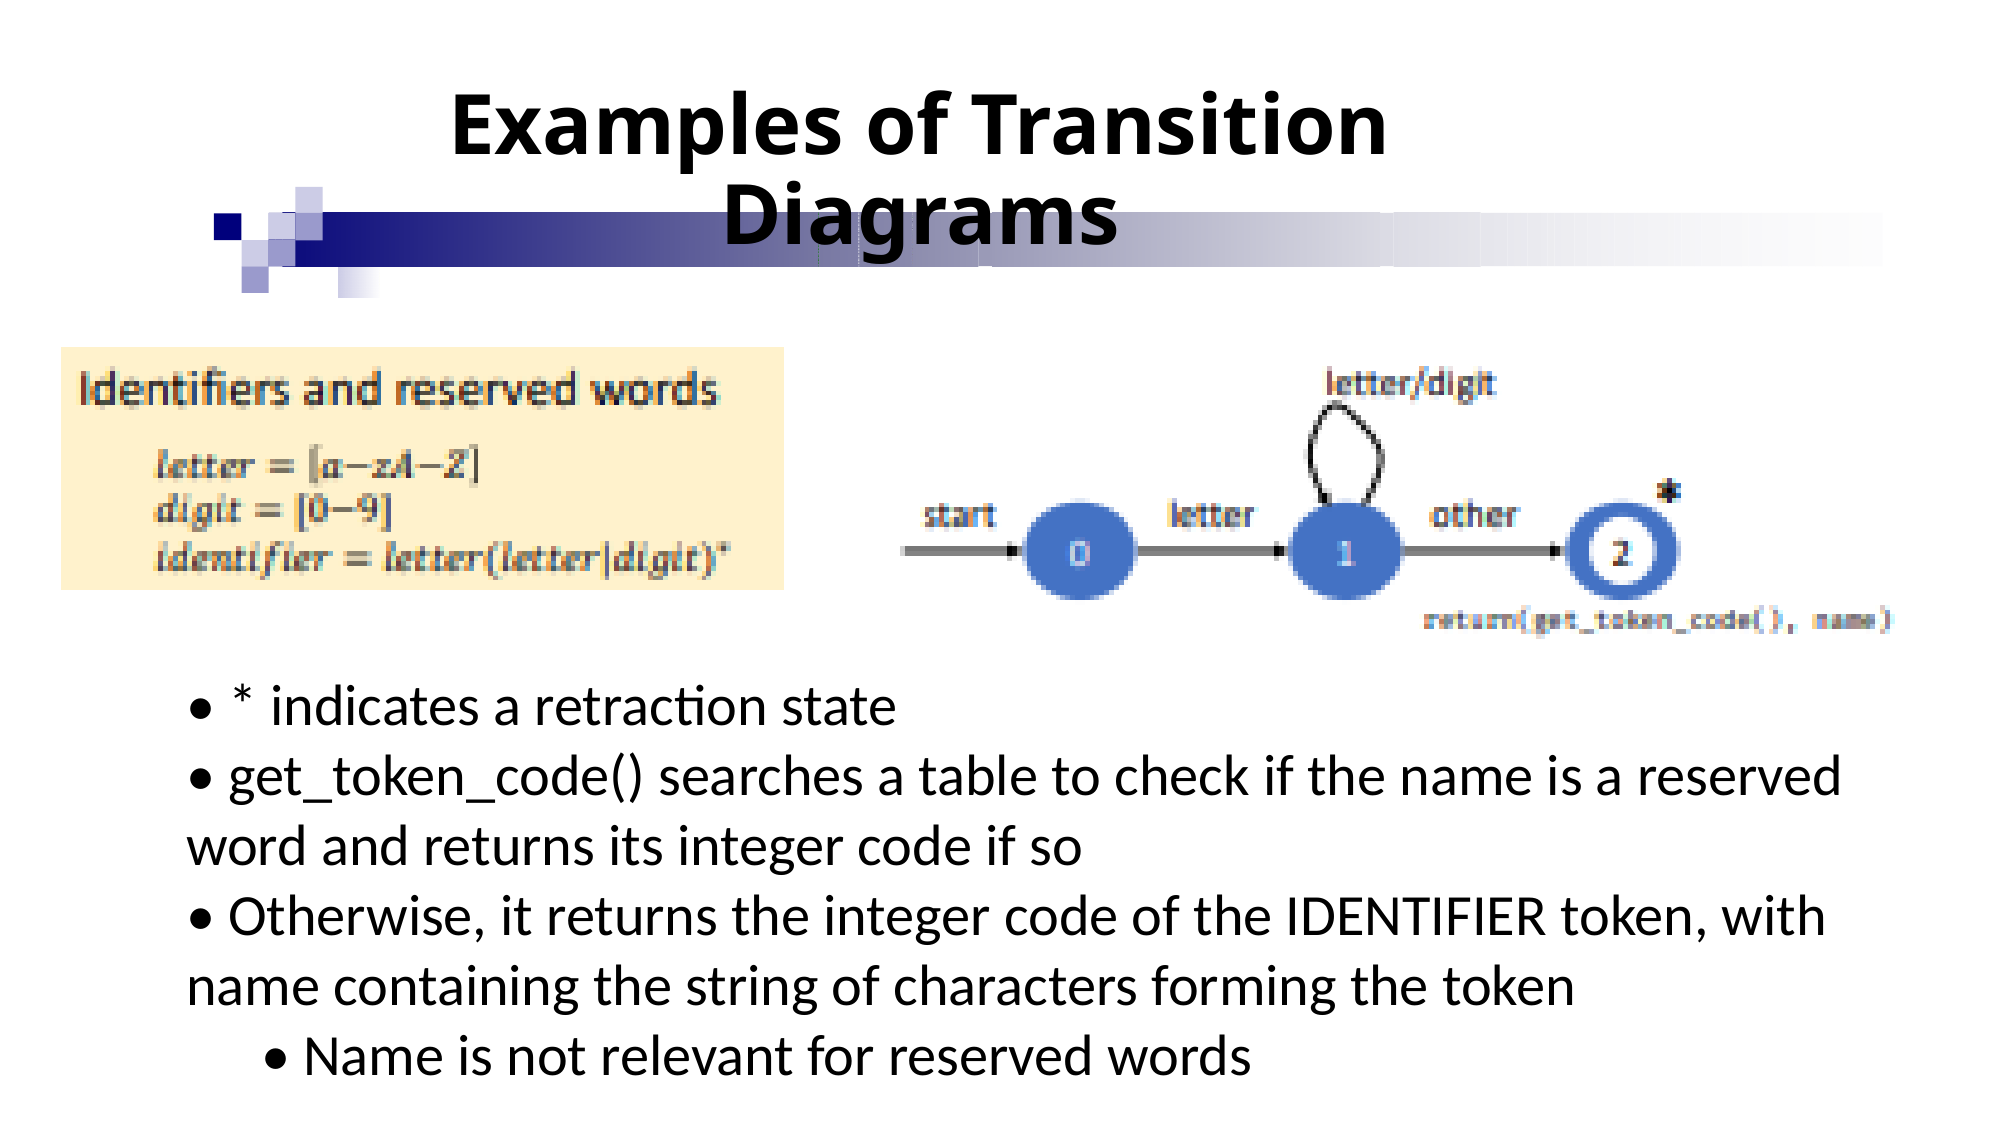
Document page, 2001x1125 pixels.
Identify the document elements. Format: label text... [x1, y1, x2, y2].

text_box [213, 186, 1883, 293]
text_box • * indicates a retraction state • get_token_code() searches a table to check if the name is a reserved word and returns its integer code if so • Otherwise, it returns the integer code of the IDENTIFIER token, with name containing the string of characters forming the token • Name is not relevant for reserved words [171, 659, 1863, 1095]
picture [23, 323, 1934, 649]
title Examples of Transition Diagrams [255, 76, 1585, 186]
text_box [338, 293, 380, 298]
